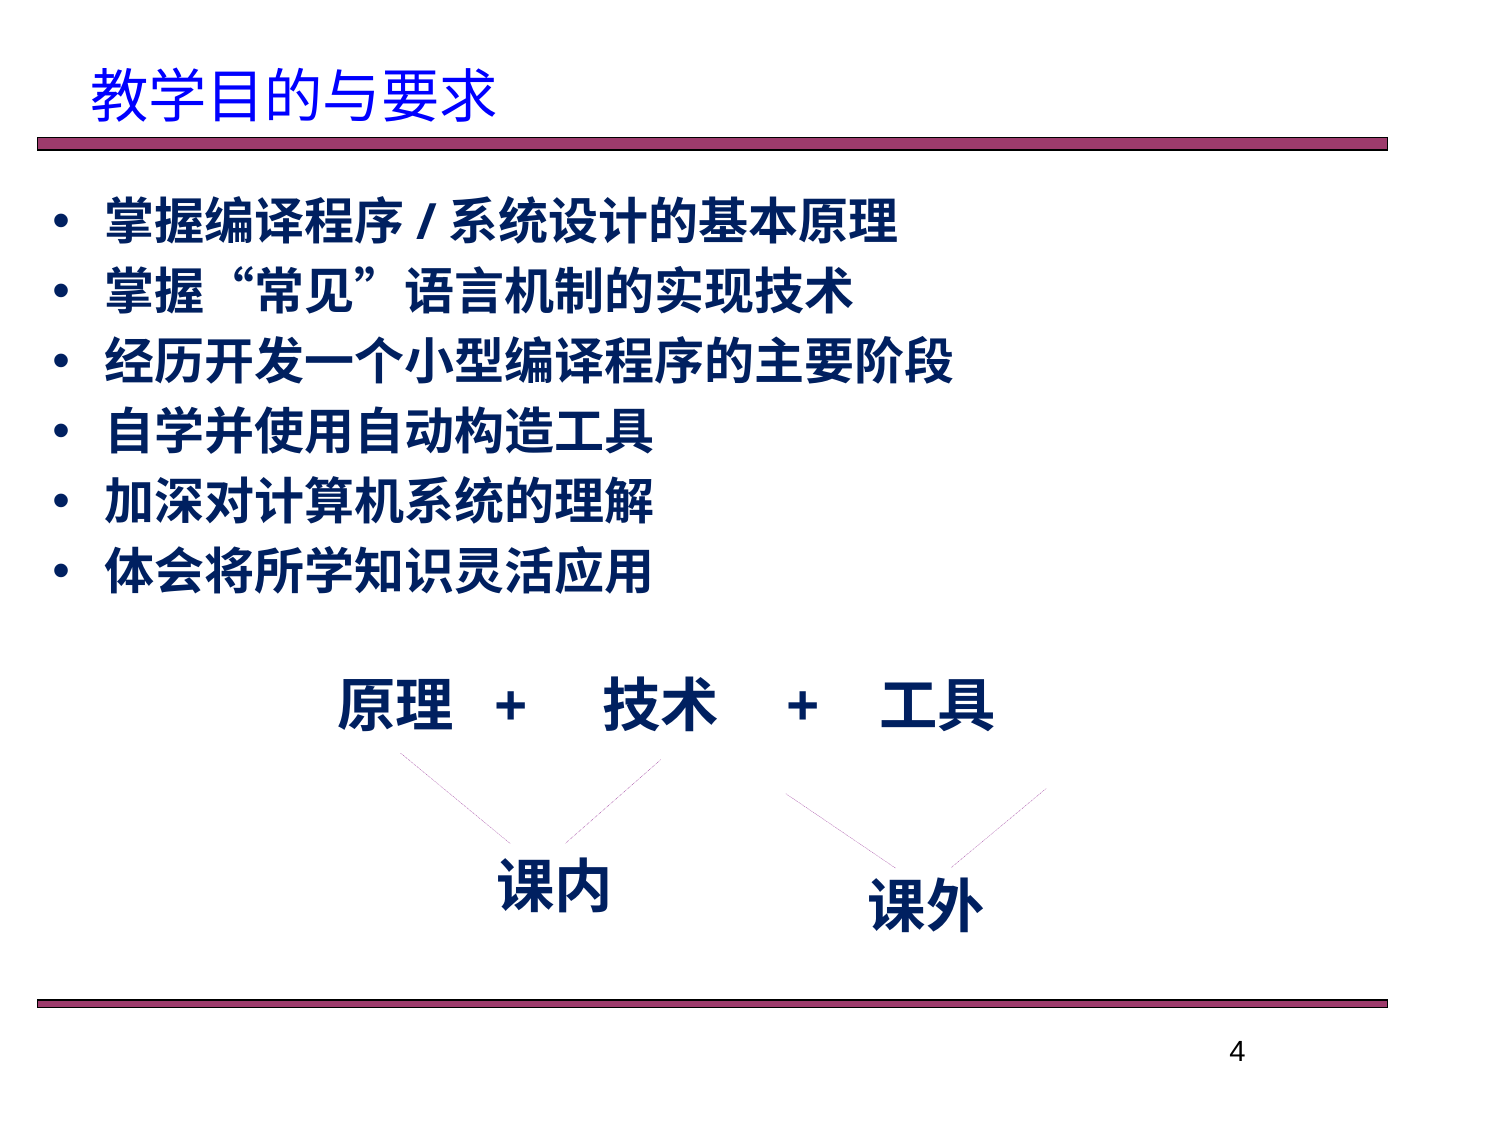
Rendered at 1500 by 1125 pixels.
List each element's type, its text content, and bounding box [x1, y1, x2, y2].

text_box 掌握编译程序/系统设计的基本原理 掌握“常见”语言机制的实现技术 经历开发一个小型编译程序的主要阶段 自学并使用自动构造工具 加深对计算机系统的理解 体会将所学知识灵活应用 [37, 182, 1388, 925]
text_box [400, 753, 661, 929]
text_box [785, 788, 1047, 948]
slide_number 4 [1062, 1025, 1413, 1066]
text_box 原理 + 技术 + 工具 [322, 660, 1188, 746]
text_box 教学目的与要求 [74, 37, 1225, 152]
